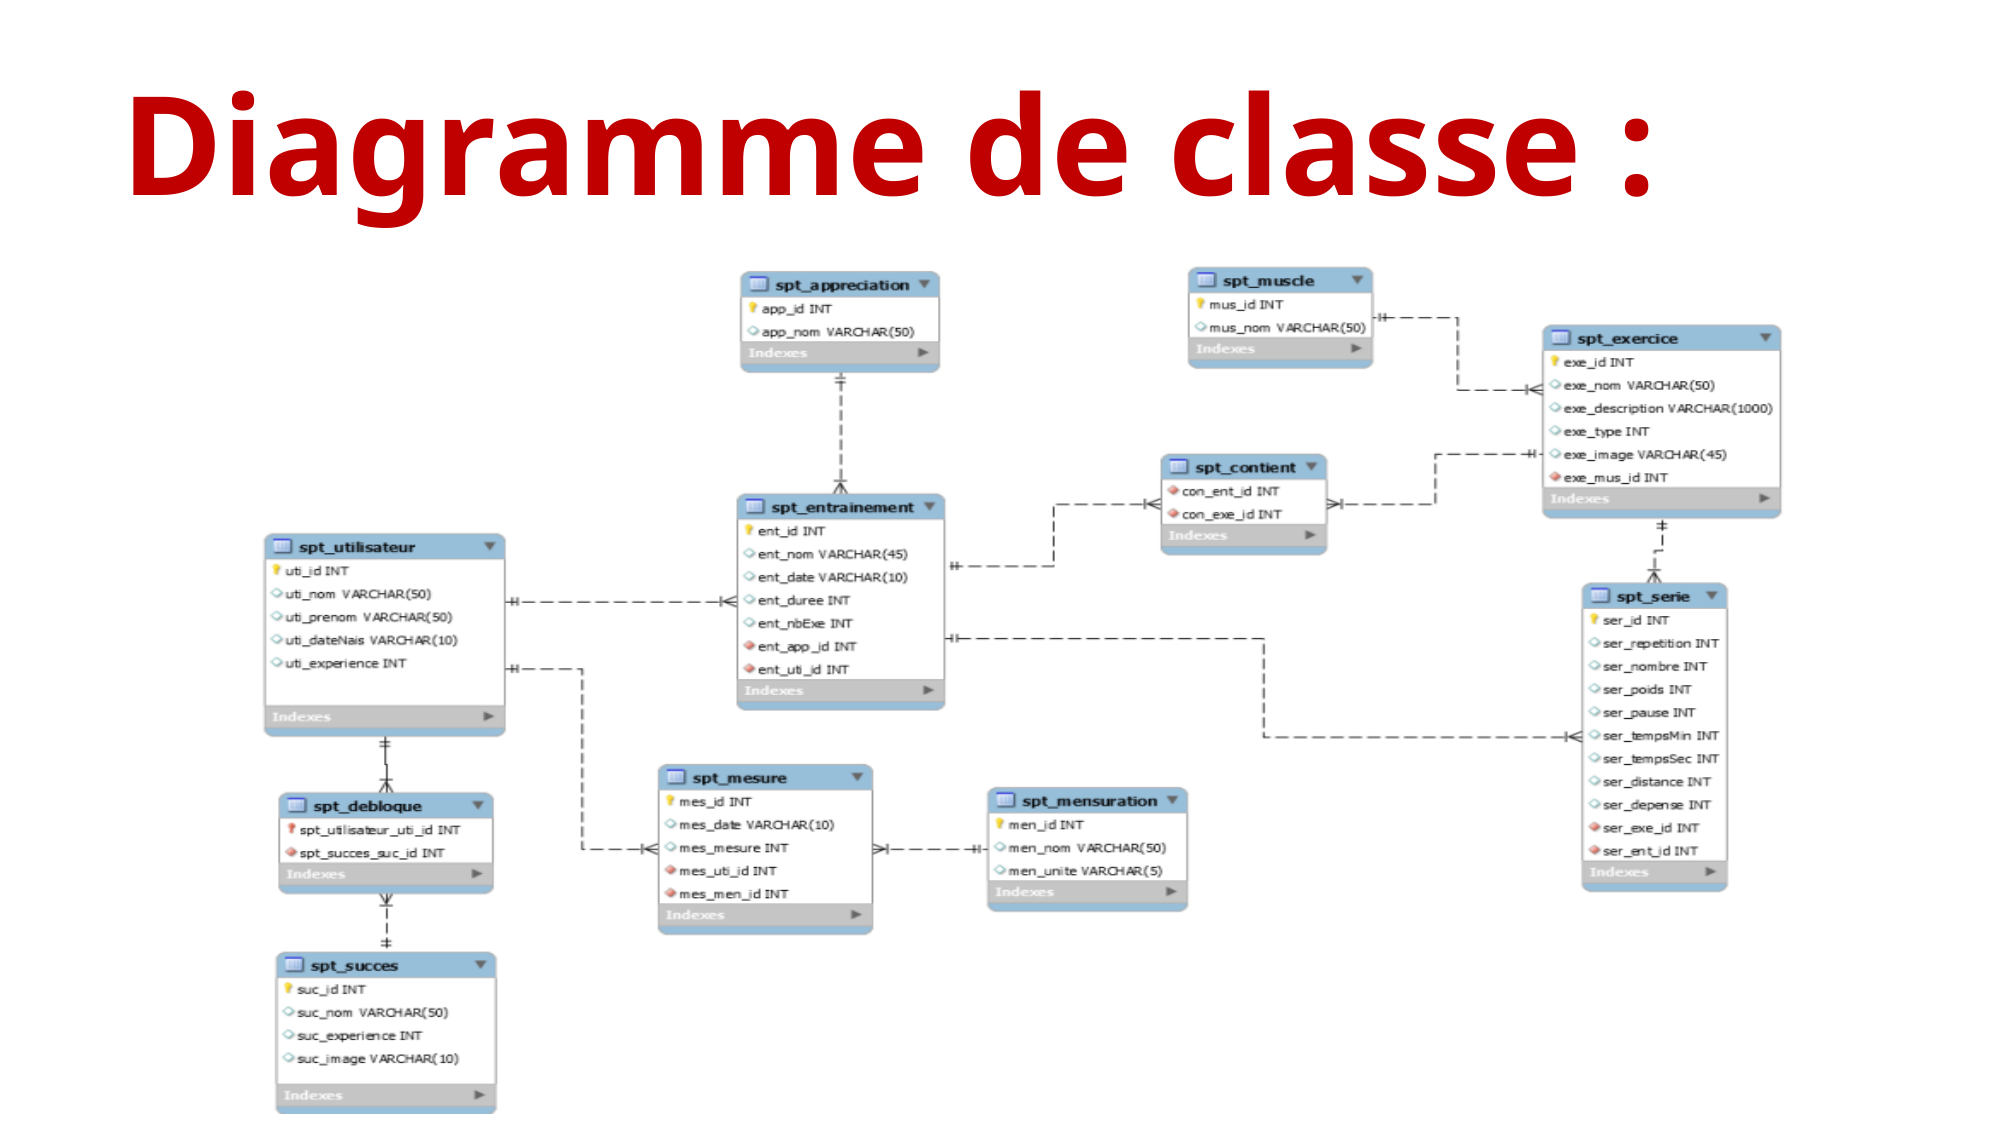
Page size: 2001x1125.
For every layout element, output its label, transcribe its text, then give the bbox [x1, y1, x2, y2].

picture [106, 259, 1850, 1114]
title Diagramme de classe : [106, 42, 1832, 259]
